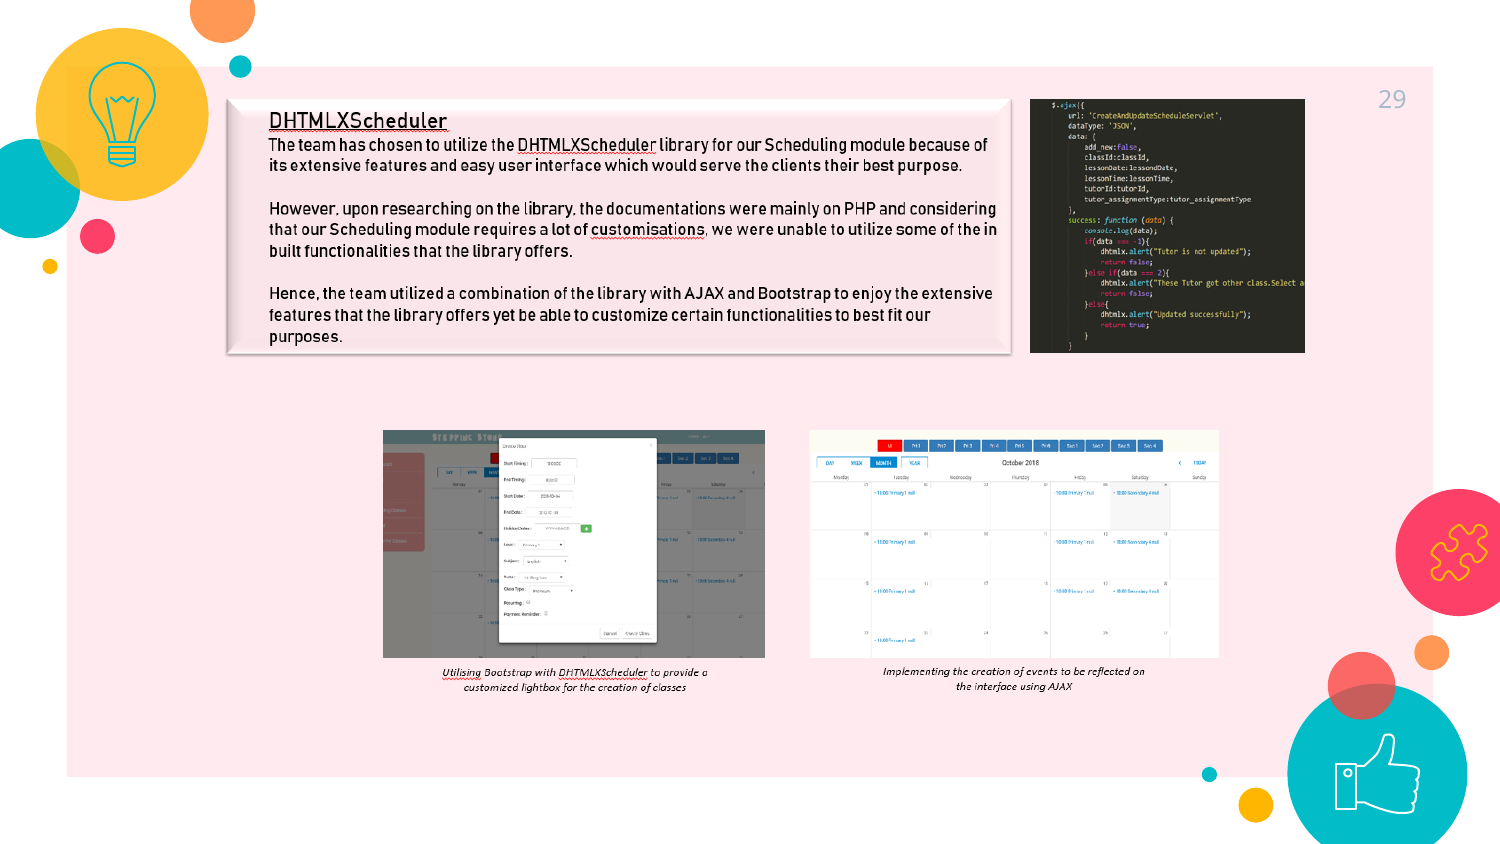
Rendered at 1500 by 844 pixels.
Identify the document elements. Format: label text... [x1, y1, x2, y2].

slide_number 29 [1331, 68, 1422, 134]
picture [217, 89, 1316, 703]
